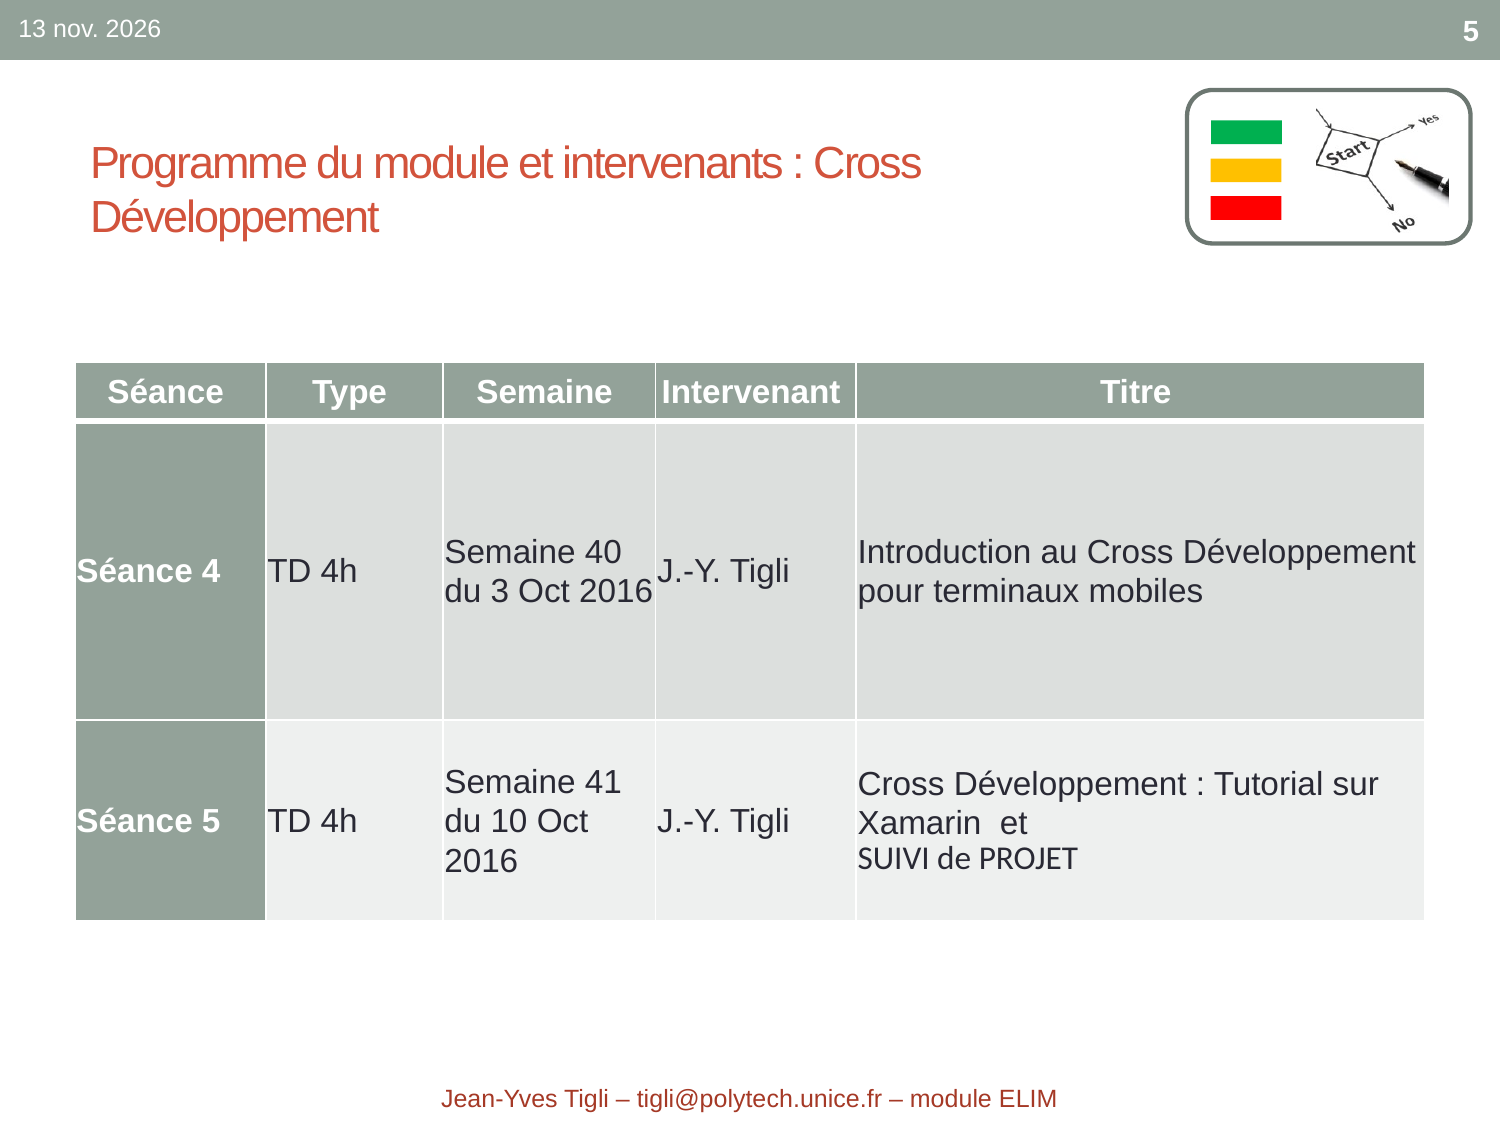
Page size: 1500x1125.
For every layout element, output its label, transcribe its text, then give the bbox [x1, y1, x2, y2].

slide_number sept.-17 [3, 0, 479, 55]
picture [1316, 101, 1449, 233]
table_cell TD 4h [267, 721, 442, 920]
table_cell TD 4h [267, 424, 442, 719]
table_cell Séance 5 [76, 721, 265, 920]
table_header Intervenant [656, 363, 855, 418]
table_cell Semaine 40 du 3 Oct 2016 [444, 424, 655, 719]
table_cell J.-Y. Tigli [656, 424, 855, 719]
footer Jean-Yves Tigli – tigli@polytech.unice.fr – module ELIM [76, 1071, 1424, 1125]
slide_number 5 [1319, 3, 1495, 57]
table_cell Introduction au Cross Développement pour terminaux mobiles [857, 424, 1424, 719]
table_cell Semaine 41 du 10 Oct 2016 [444, 721, 655, 920]
table_cell Cross Développement : Tutorial sur Xamarin et SUIVI de PROJET [857, 721, 1424, 920]
table_header Titre [857, 363, 1424, 418]
title Programme du module et intervenants : Cross Développement [75, 125, 1164, 250]
table_header Type [267, 363, 442, 418]
table_cell J.-Y. Tigli [656, 721, 855, 920]
table_header Séance [76, 363, 265, 418]
table_cell Séance 4 [76, 424, 265, 719]
table_header Semaine [444, 363, 655, 418]
